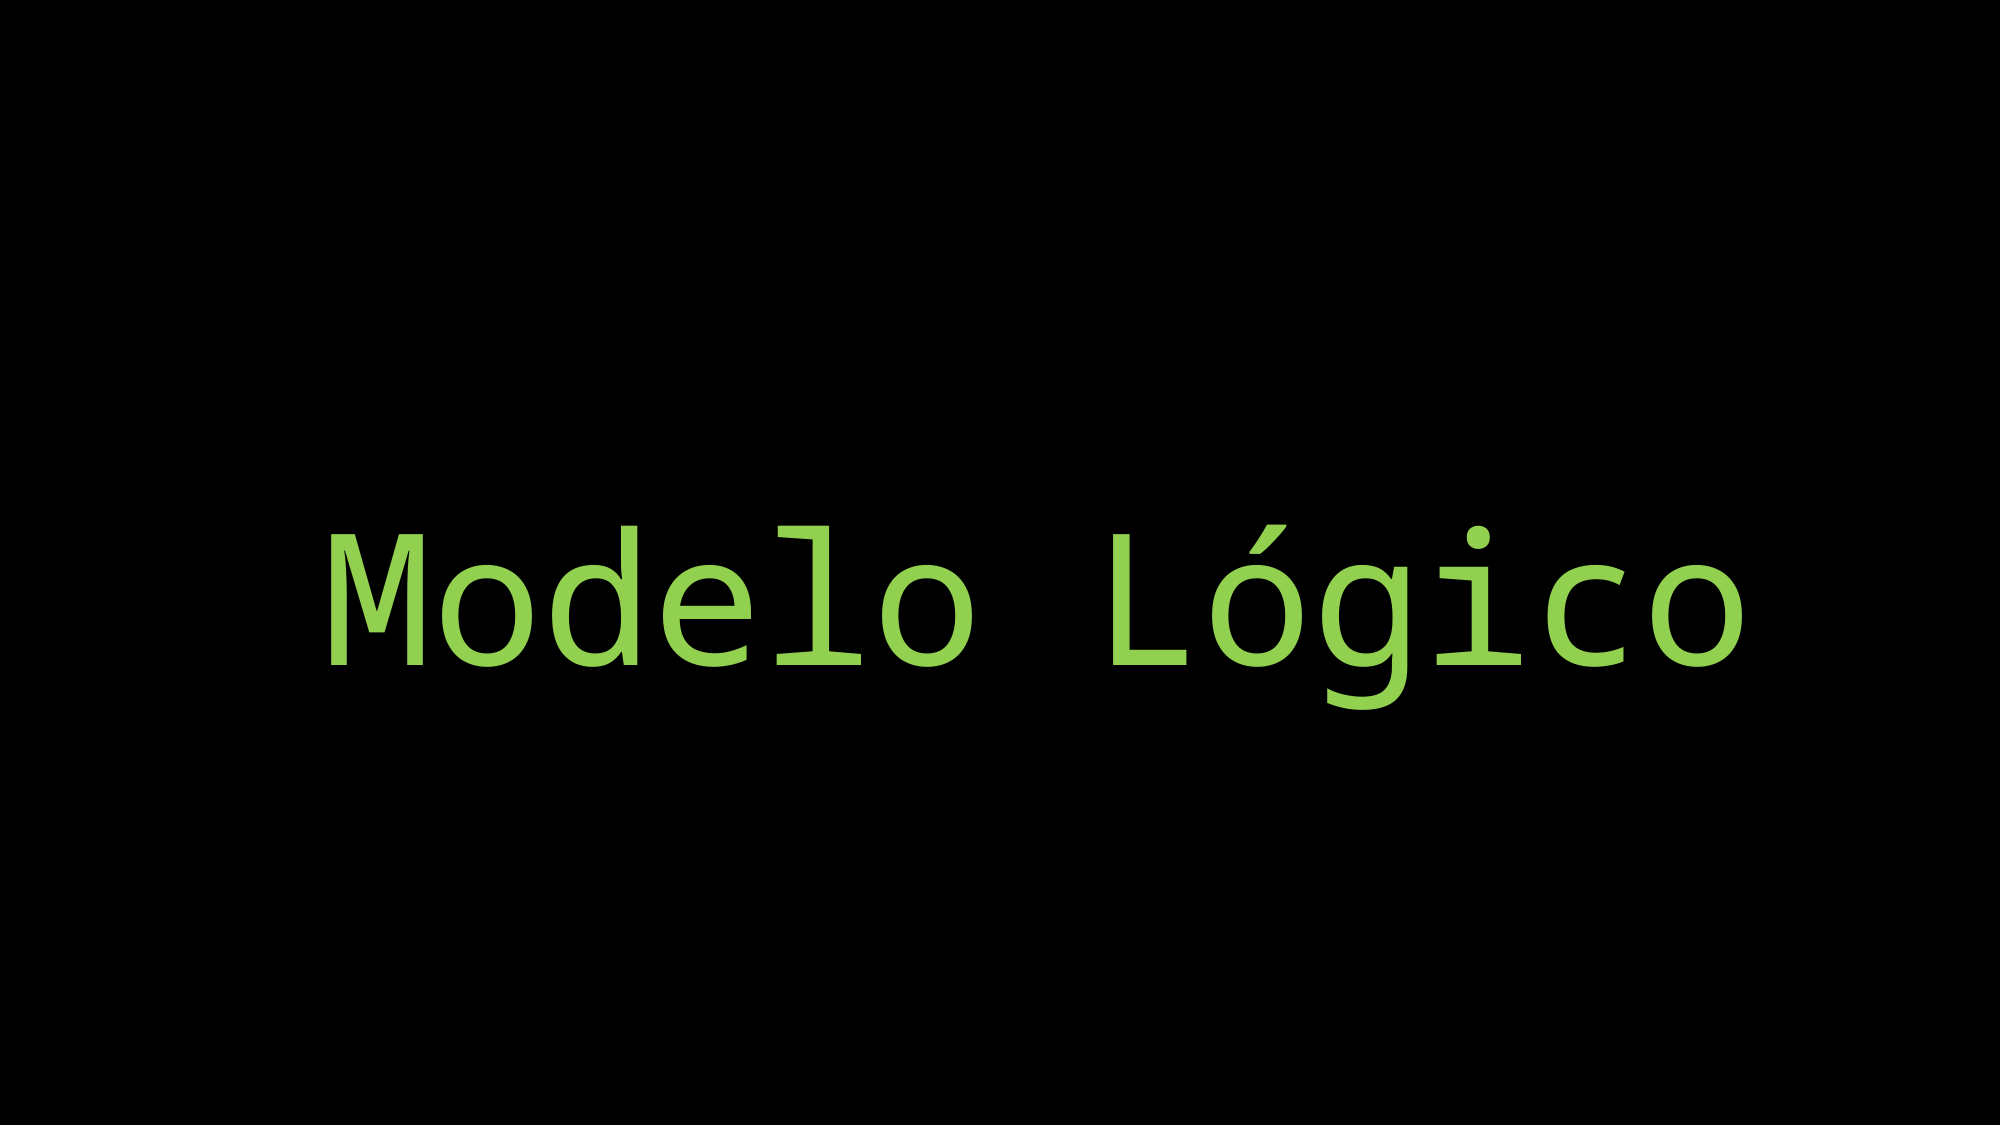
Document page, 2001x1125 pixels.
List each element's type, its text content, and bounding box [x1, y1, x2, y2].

title Modelo Lógico [287, 525, 1788, 713]
